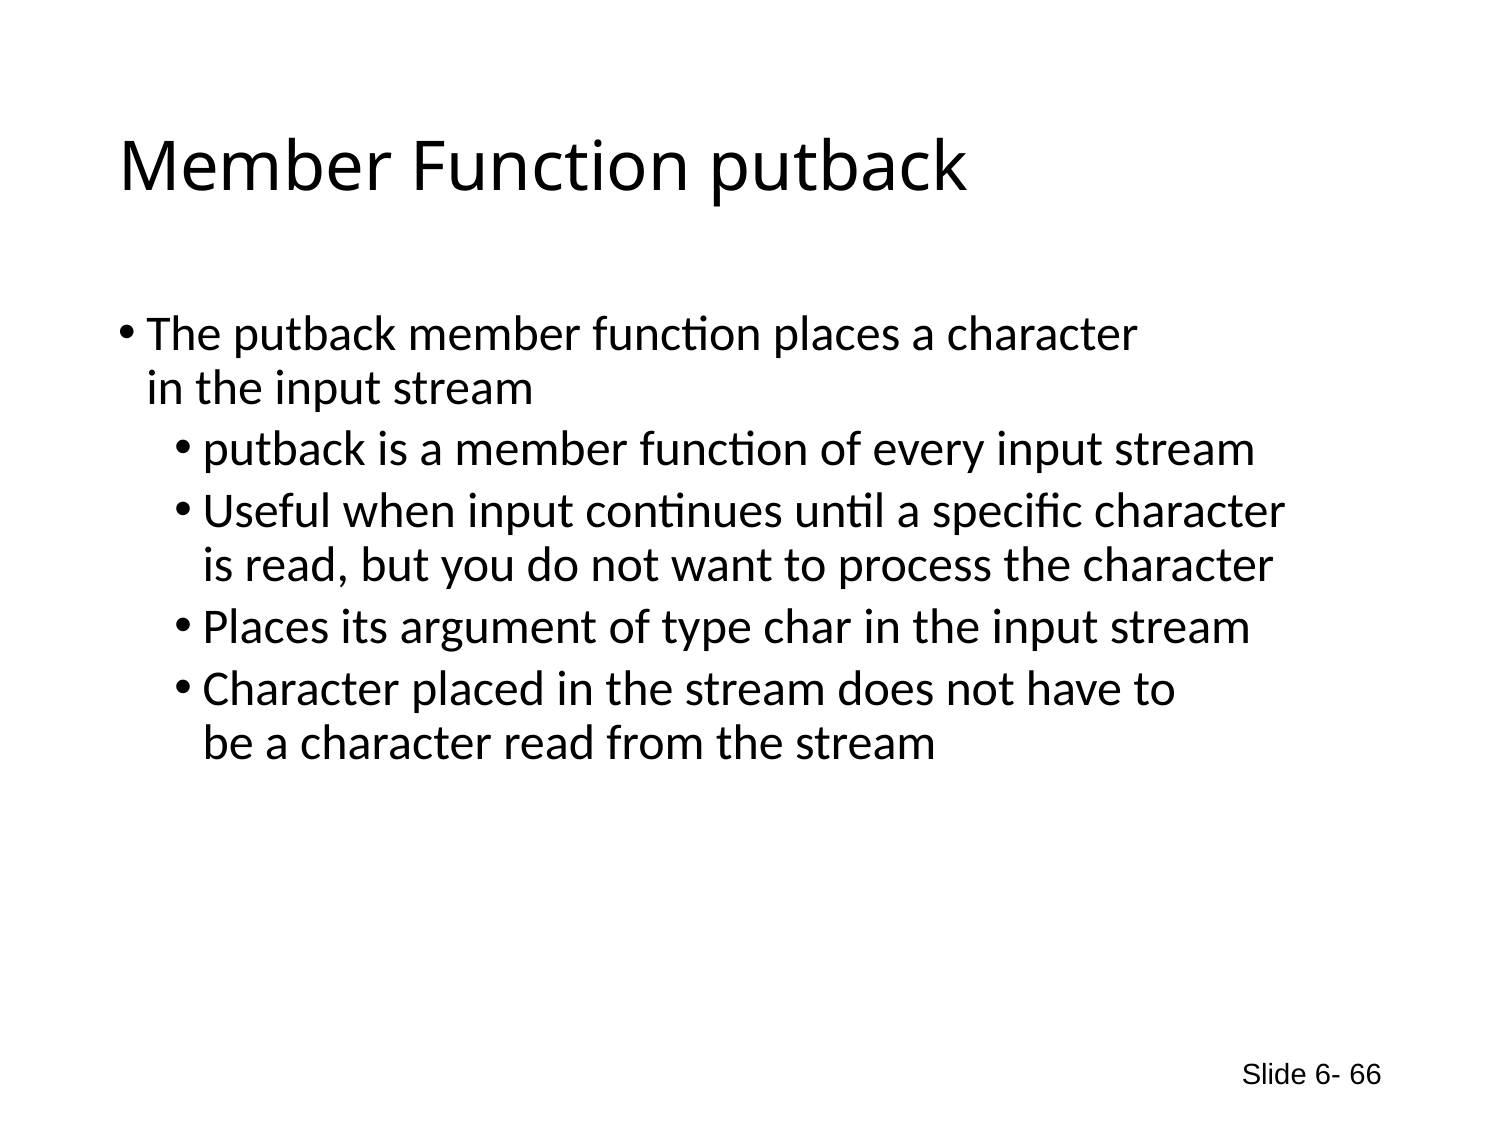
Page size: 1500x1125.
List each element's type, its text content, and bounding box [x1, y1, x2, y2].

list The putback member function places a character in the input stream putback is a member function of every input stream Useful when input continues until a specific character is read, but you do not want to process the character Places its argument of type char in the input stream Character placed in the stream does not have to be a character read from the stream [103, 299, 1397, 813]
title Member Function putback [103, 59, 1397, 278]
slide_number Slide 6- 66 [1059, 1042, 1397, 1103]
